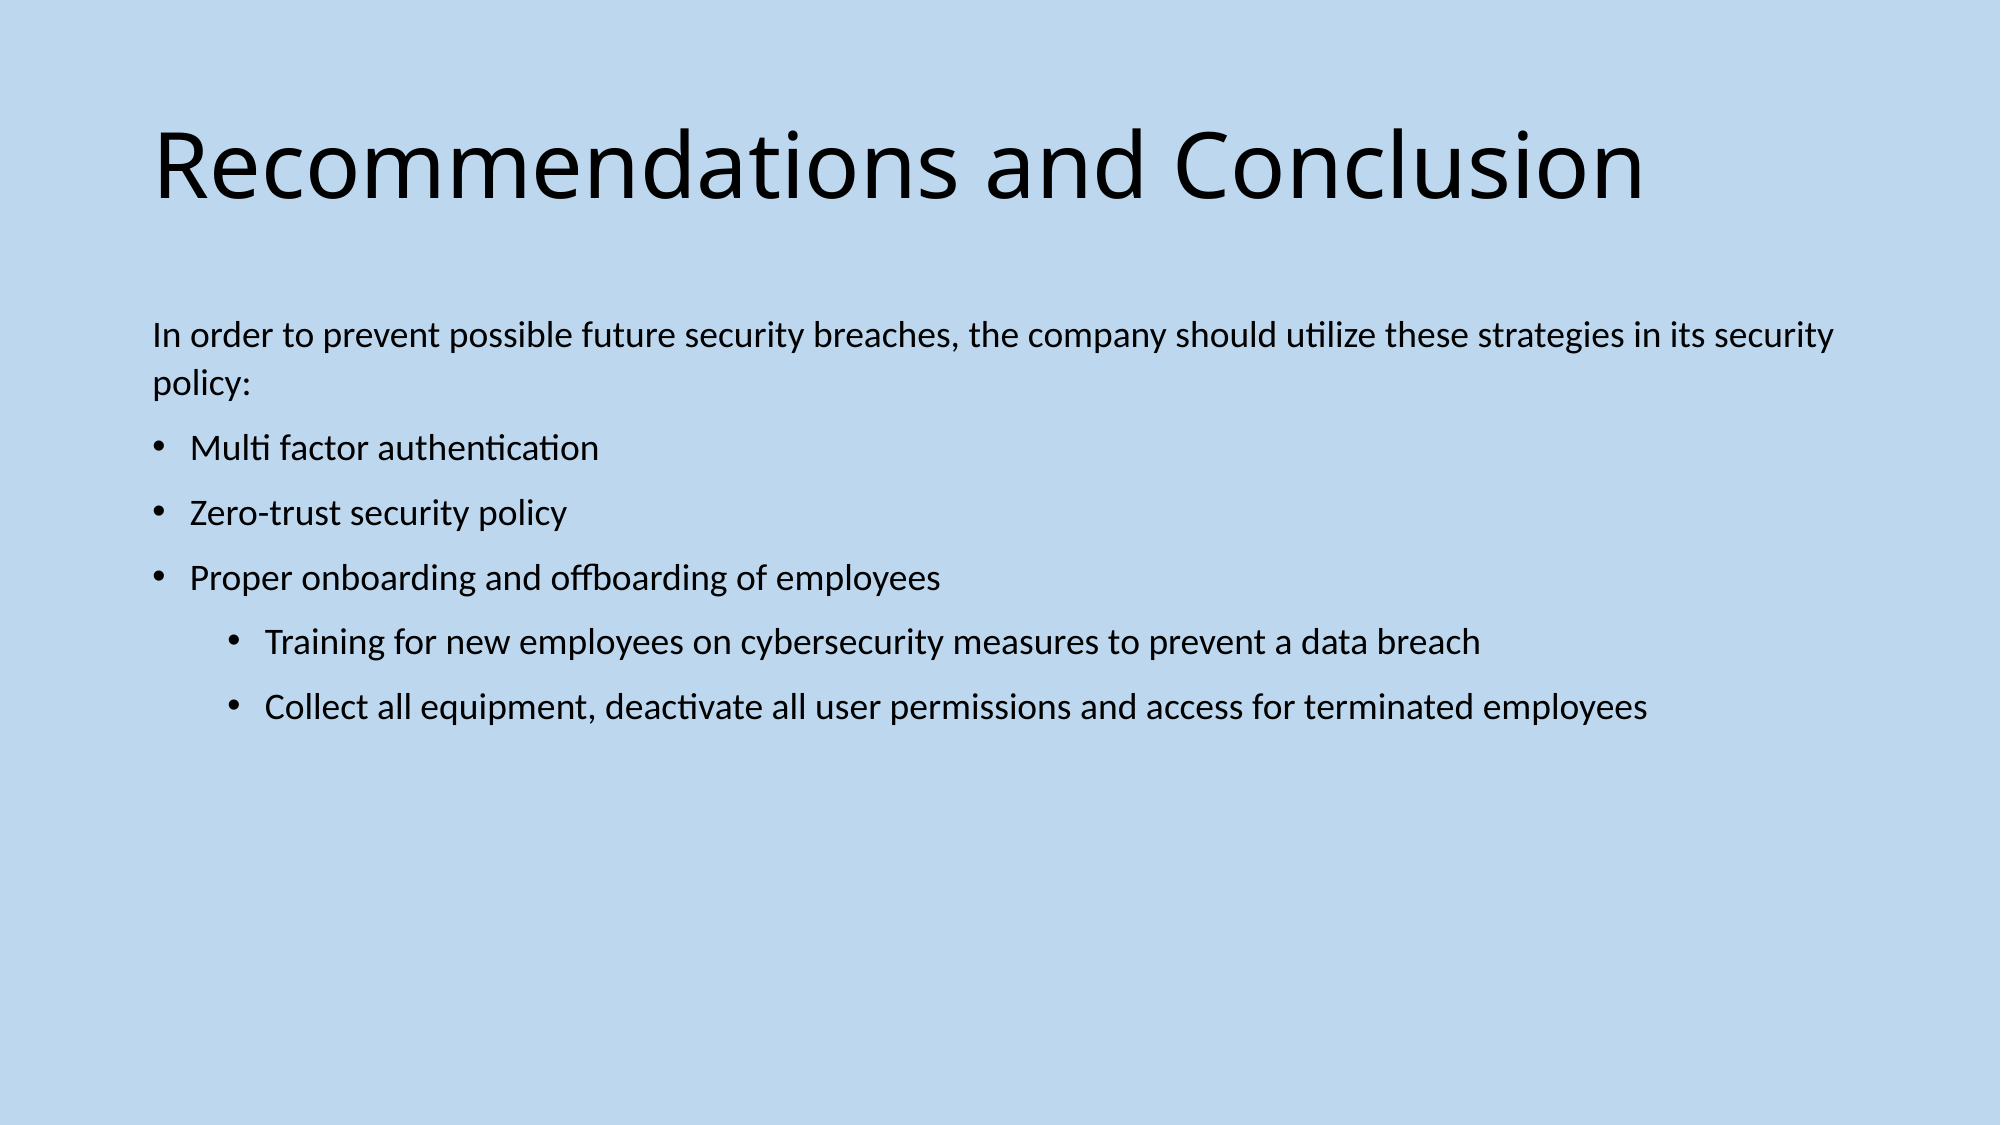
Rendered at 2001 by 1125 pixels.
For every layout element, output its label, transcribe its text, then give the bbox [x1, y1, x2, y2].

title Recommendations and Conclusion [137, 59, 1863, 278]
list In order to prevent possible future security breaches, the company should utilize these strategies in its security policy: Multi factor authentication Zero-trust security policy Proper onboarding and offboarding of employees Training for new employees on cybersecurity measures to prevent a data breach Collect all equipment, deactivate all user permissions and access for terminated employees [137, 299, 1863, 1014]
